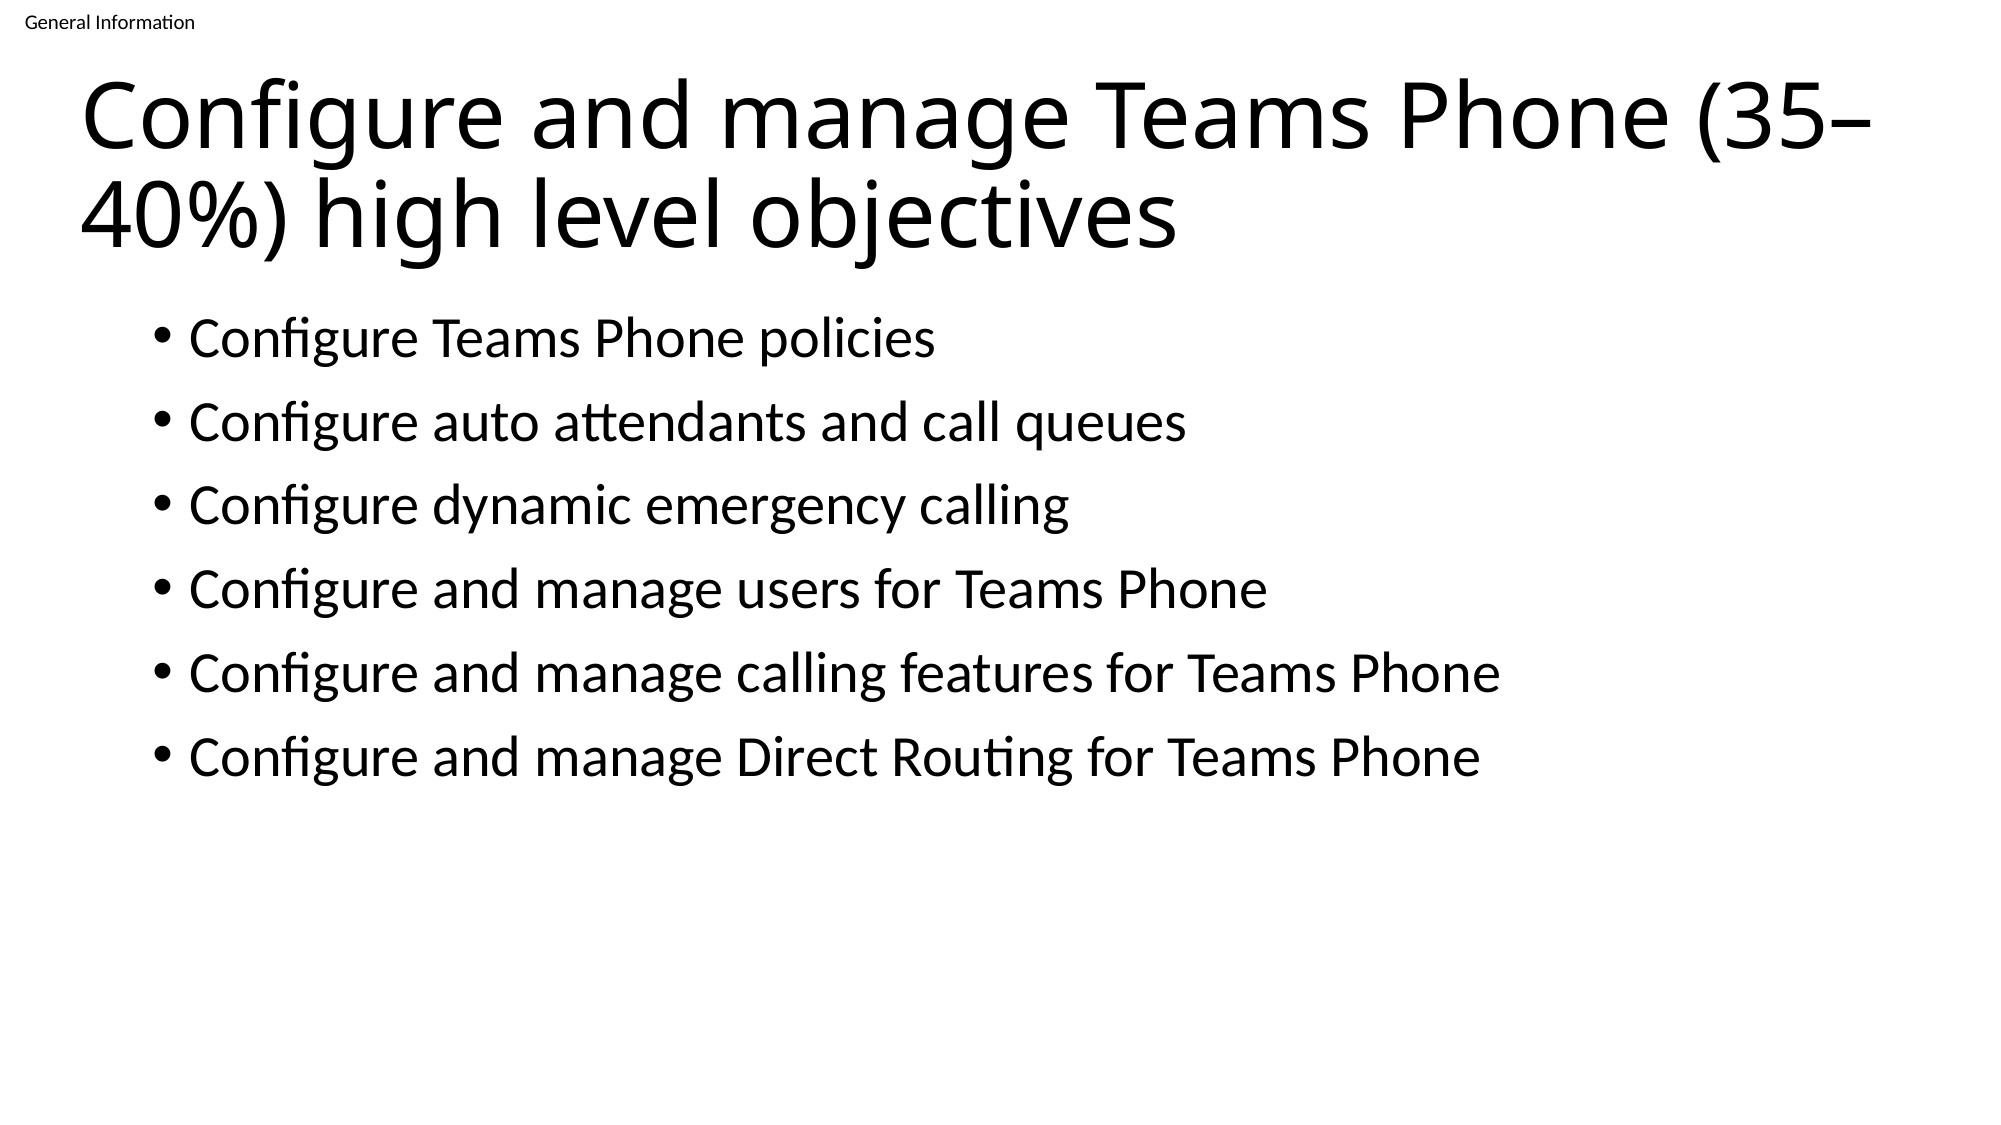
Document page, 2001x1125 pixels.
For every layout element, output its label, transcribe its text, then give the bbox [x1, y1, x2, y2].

title Configure and manage Teams Phone (35–40%) high level objectives [65, 59, 1935, 278]
list Configure Teams Phone policies Configure auto attendants and call queues Configure dynamic emergency calling Configure and manage users for Teams Phone Configure and manage calling features for Teams Phone Configure and manage Direct Routing for Teams Phone [137, 299, 1863, 1014]
